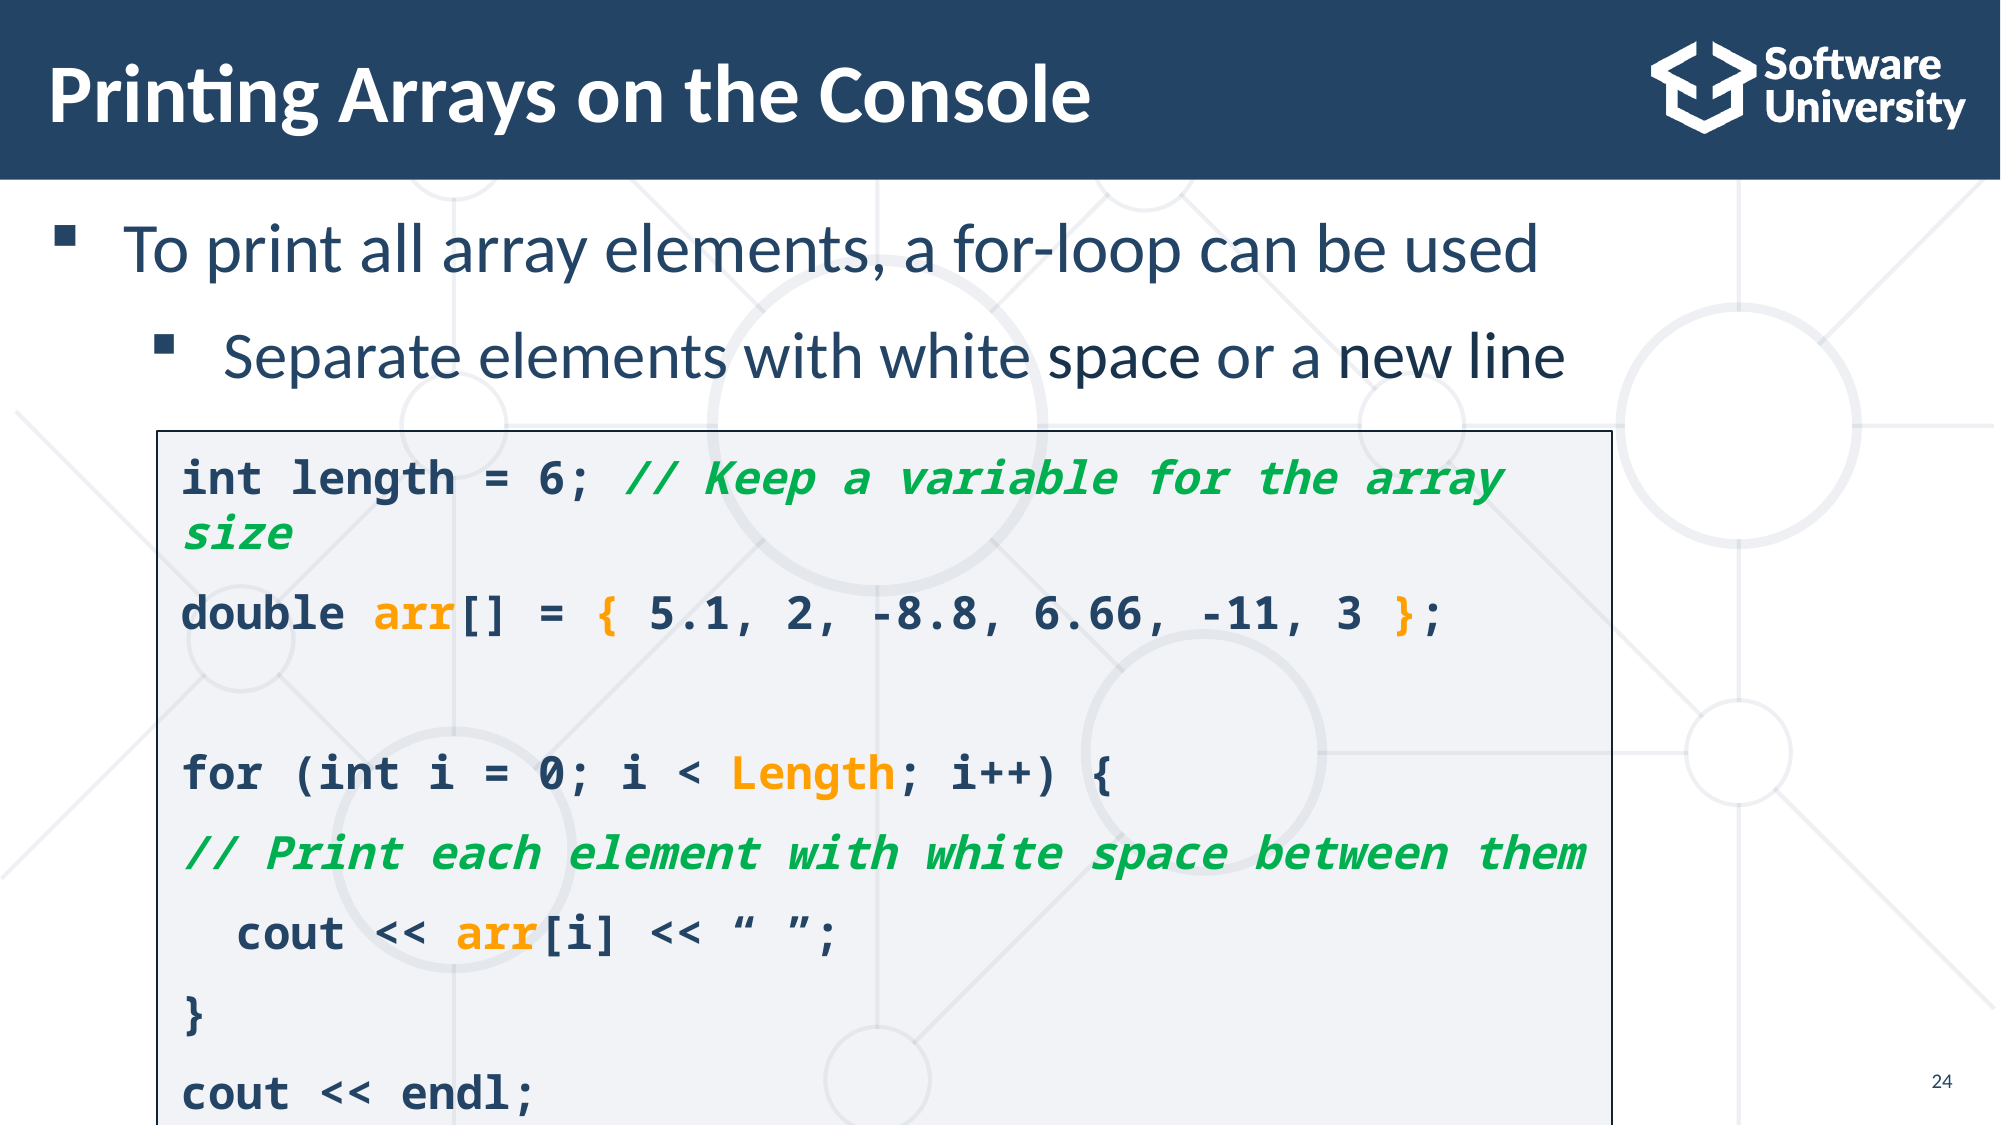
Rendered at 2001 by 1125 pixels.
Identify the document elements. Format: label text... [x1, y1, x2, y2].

list To print all array elements, a for-loop can be used Separate elements with white space or a new line [31, 196, 1969, 1109]
slide_number 24 [1897, 1049, 1968, 1101]
title Printing Arrays on the Console [31, 16, 1625, 162]
text_box int length = 6; // Keep a variable for the array size double arr[] = { 5.1, 2, -8.8, 6.66, -11, 3 }; for (int i = 0; i < Length; i++) { // Print each element with white space between them cout << arr[i] << “ ”; } cout << endl; [157, 430, 1613, 1125]
picture [1651, 41, 1966, 134]
